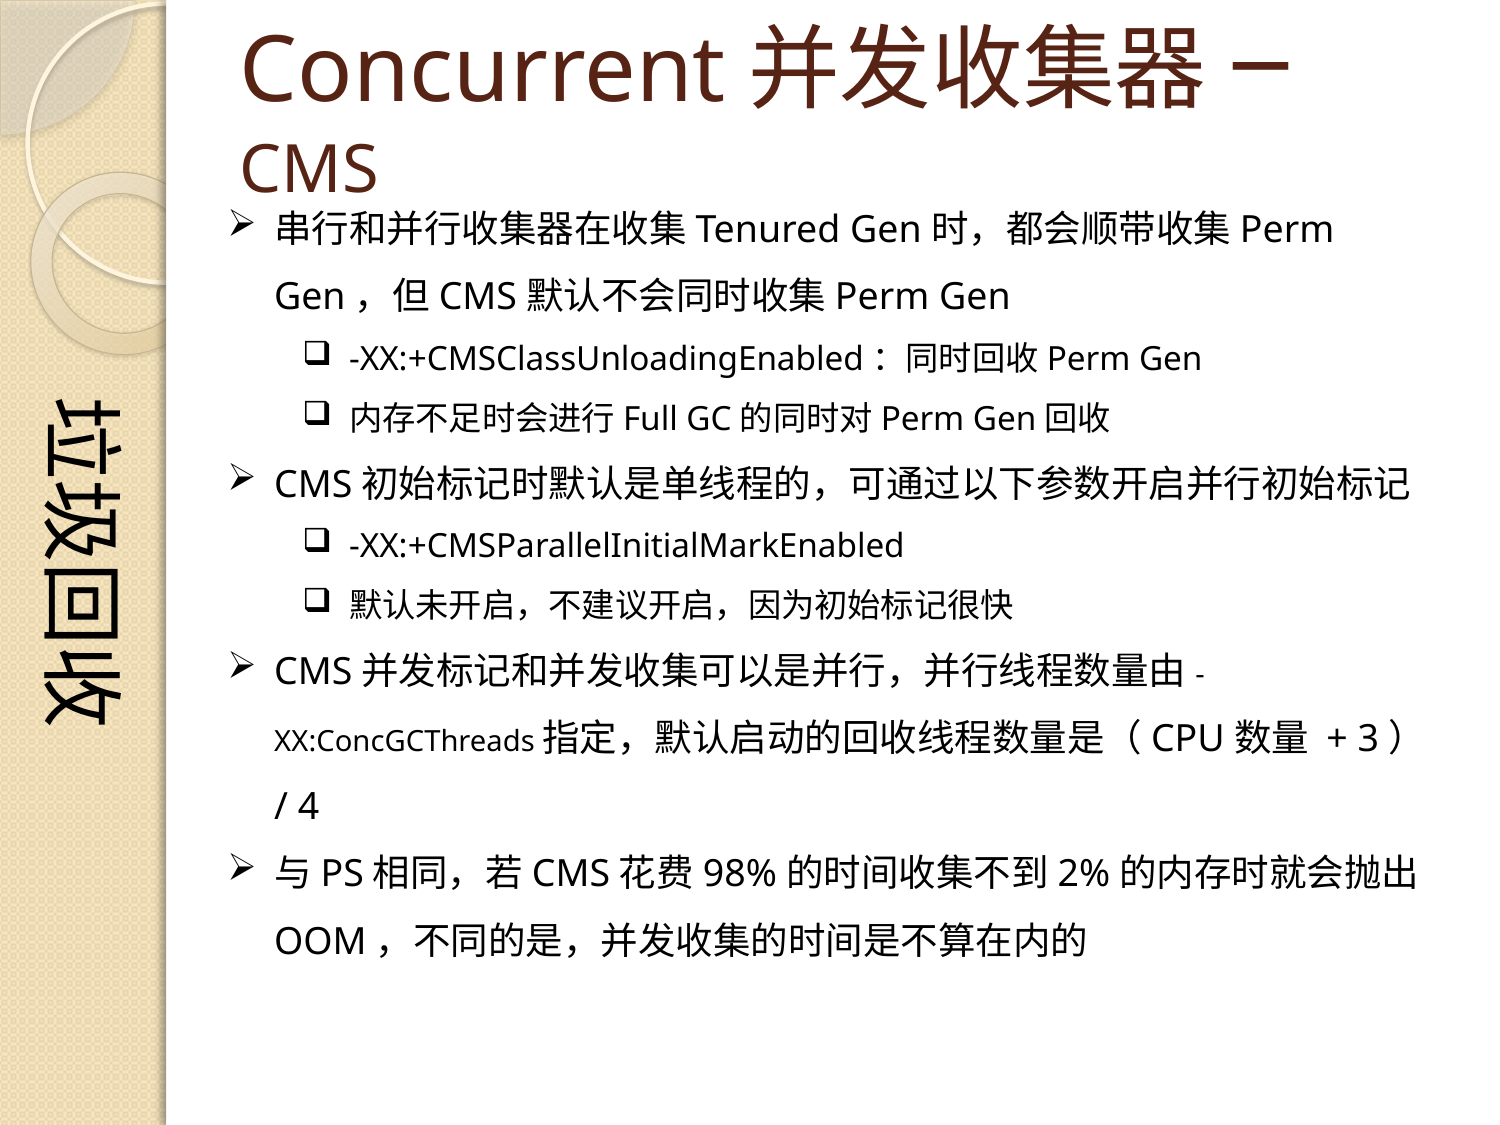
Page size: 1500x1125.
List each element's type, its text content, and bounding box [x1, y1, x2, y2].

text_box 垃圾回收 [18, 0, 150, 1125]
title Concurrent并发收集器 – CMS [225, 32, 1466, 150]
text_box 串行和并行收集器在收集Tenured Gen时，都会顺带收集Perm Gen，但CMS默认不会同时收集Perm Gen -XX:+CMSClassUnloadingEnabled：同时回收Perm Gen 内存不足时会进行Full GC的同时对Perm Gen回收 CMS初始标记时默认是单线程的，可通过以下参数开启并行初始标记 -XX:+CMSParallelInitialMarkEnabled 默认未开启，不建议开启，因为初始标记很快 CMS并发标记和并发收集可以是并行，并行线程数量由-XX:ConcGCThreads指定，默认启动的回收线程数量是（CPU数量 + 3）/ 4 与PS相同，若CMS花费98%的时间收集不到2%的内存时就会抛出OOM，不同的是，并发收集的时间是不算在内的 [212, 174, 1463, 970]
